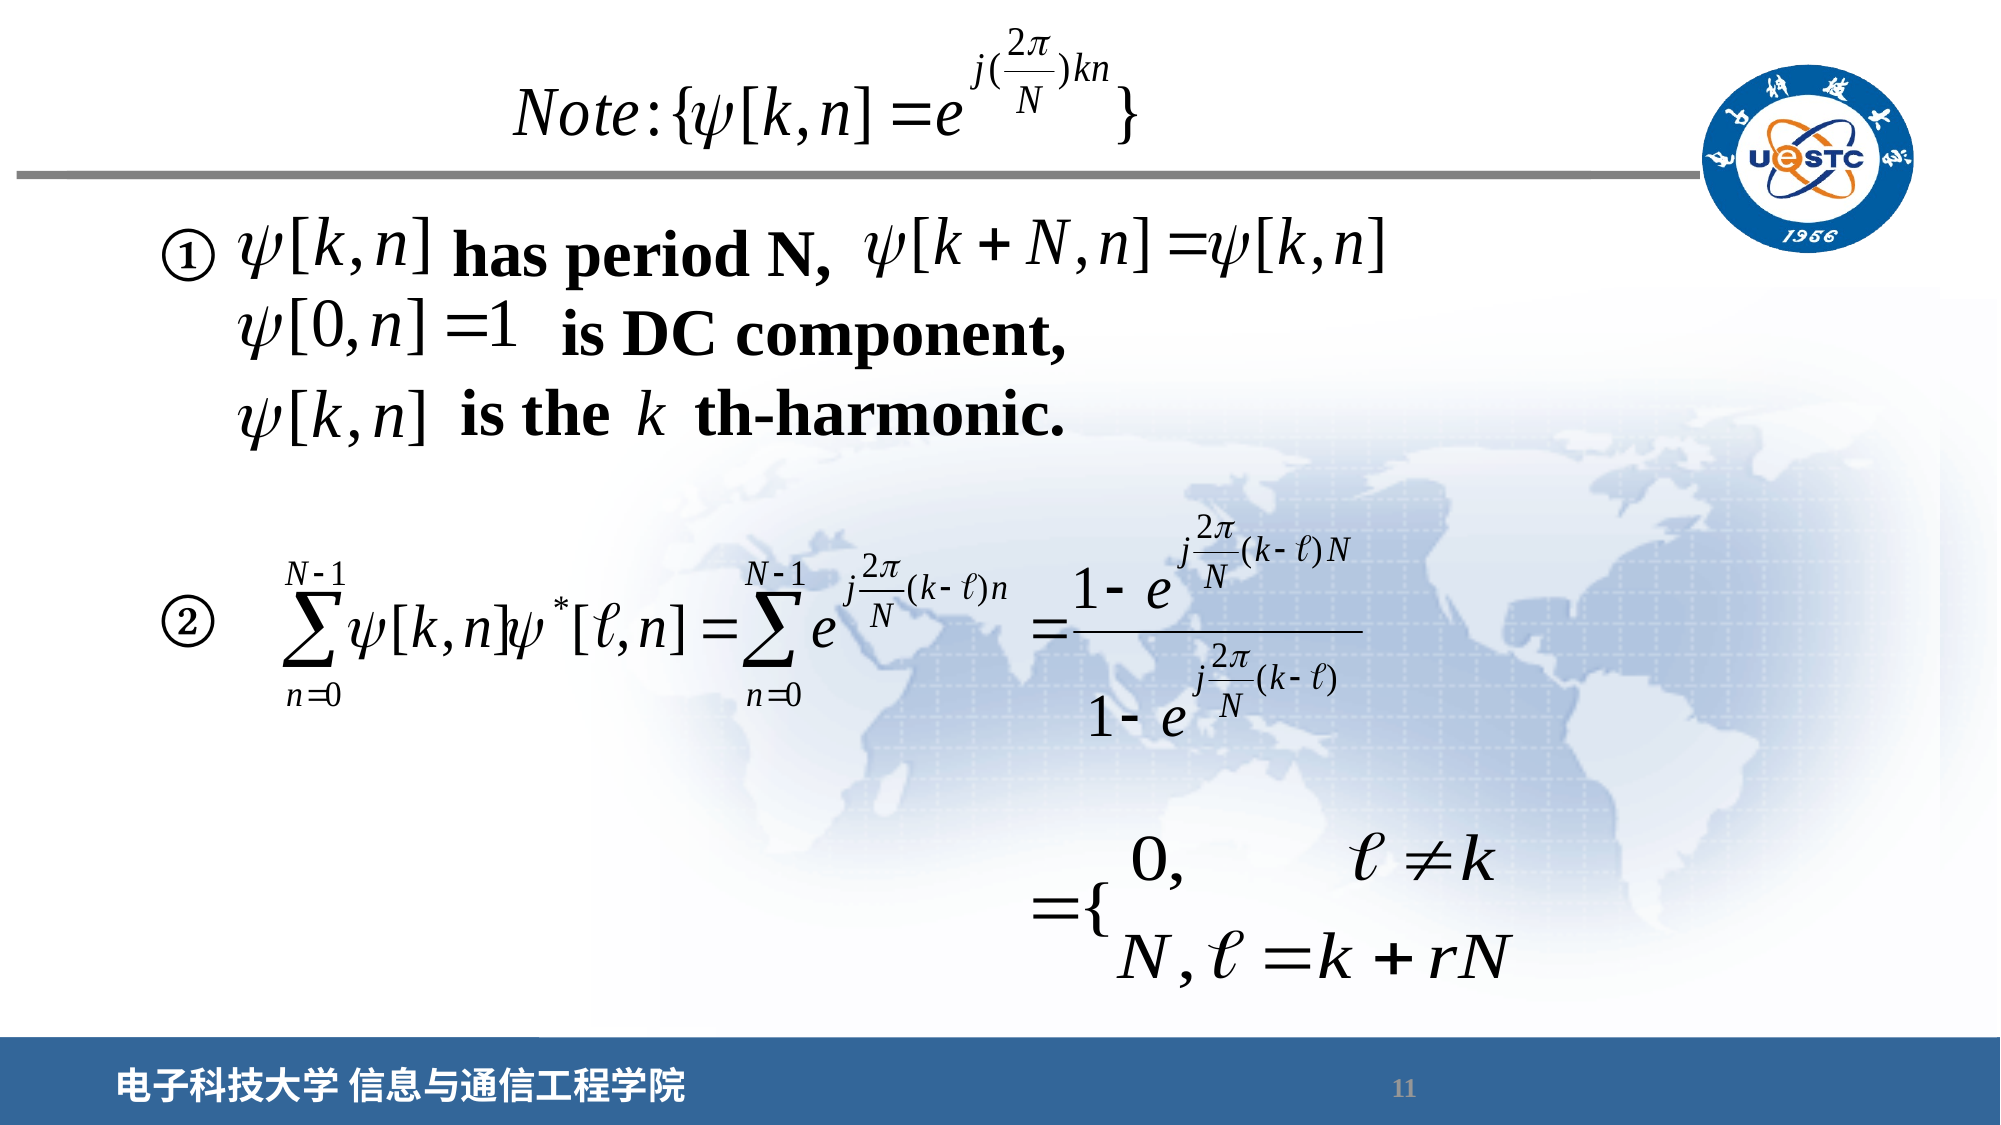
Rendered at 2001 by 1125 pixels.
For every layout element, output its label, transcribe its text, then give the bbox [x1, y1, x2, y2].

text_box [144, 498, 1377, 750]
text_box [627, 375, 683, 452]
text_box ① has period N, is DC component, is the th-harmonic. [440, 201, 1745, 457]
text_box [1013, 818, 1531, 1006]
picture [483, 287, 1997, 1037]
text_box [232, 375, 436, 467]
text_box ① has period N, is DC component, is the th-harmonic. [144, 201, 231, 457]
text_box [232, 201, 441, 282]
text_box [500, 12, 1151, 165]
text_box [232, 283, 529, 376]
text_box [859, 201, 1398, 293]
picture [1679, 56, 1968, 262]
